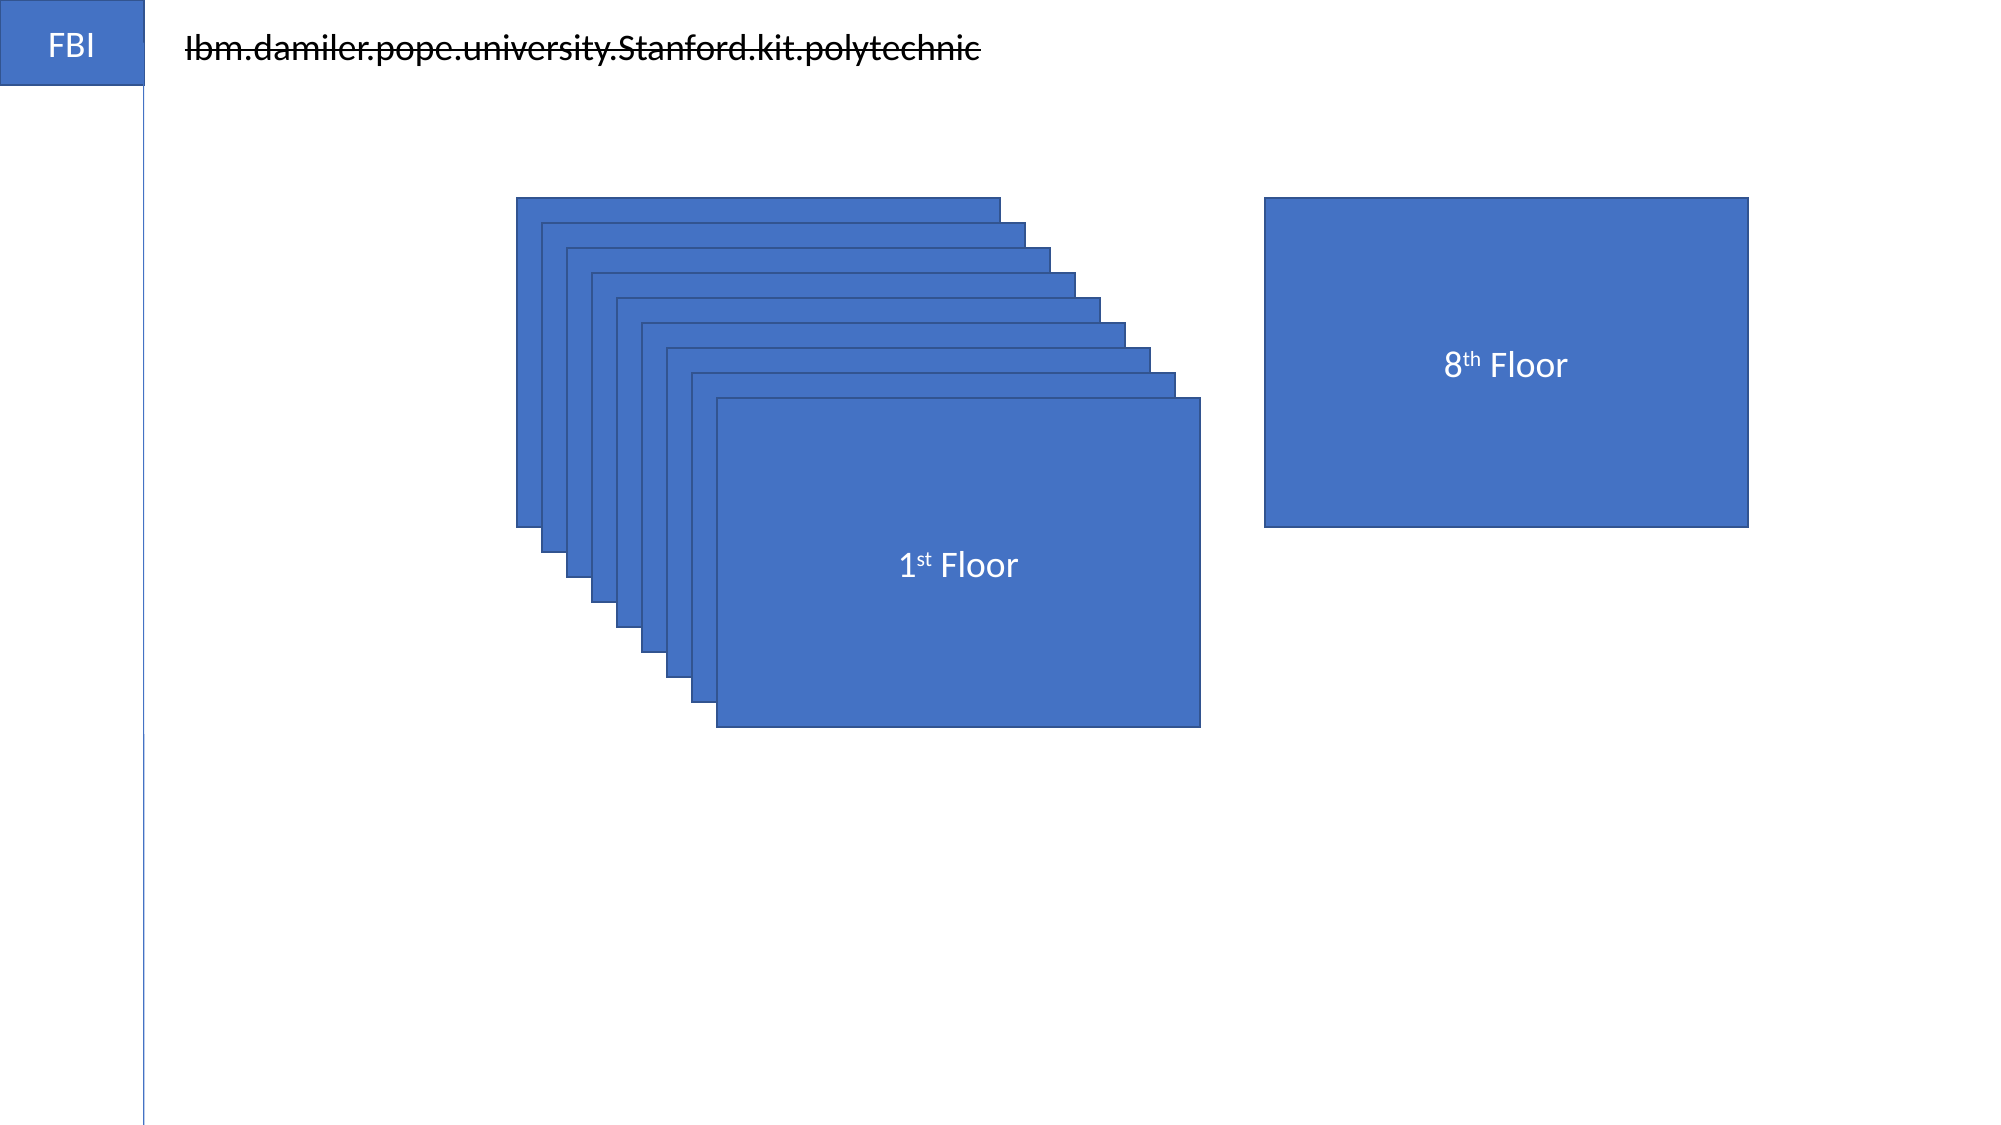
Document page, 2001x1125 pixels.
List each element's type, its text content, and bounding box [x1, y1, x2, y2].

text_box FBI [0, 0, 145, 86]
text_box [566, 247, 1051, 578]
text_box [591, 272, 1076, 603]
text_box 8th Floor [1264, 197, 1749, 528]
text_box [516, 197, 1001, 528]
text_box [541, 222, 1026, 553]
text_box [616, 297, 1101, 628]
text_box Ibm.damiler.pope.university.Stanford.kit.polytechnic [169, 15, 996, 76]
text_box [691, 372, 1176, 703]
text_box [666, 347, 1151, 678]
text_box [641, 322, 1126, 653]
text_box 1st Floor [716, 397, 1201, 728]
